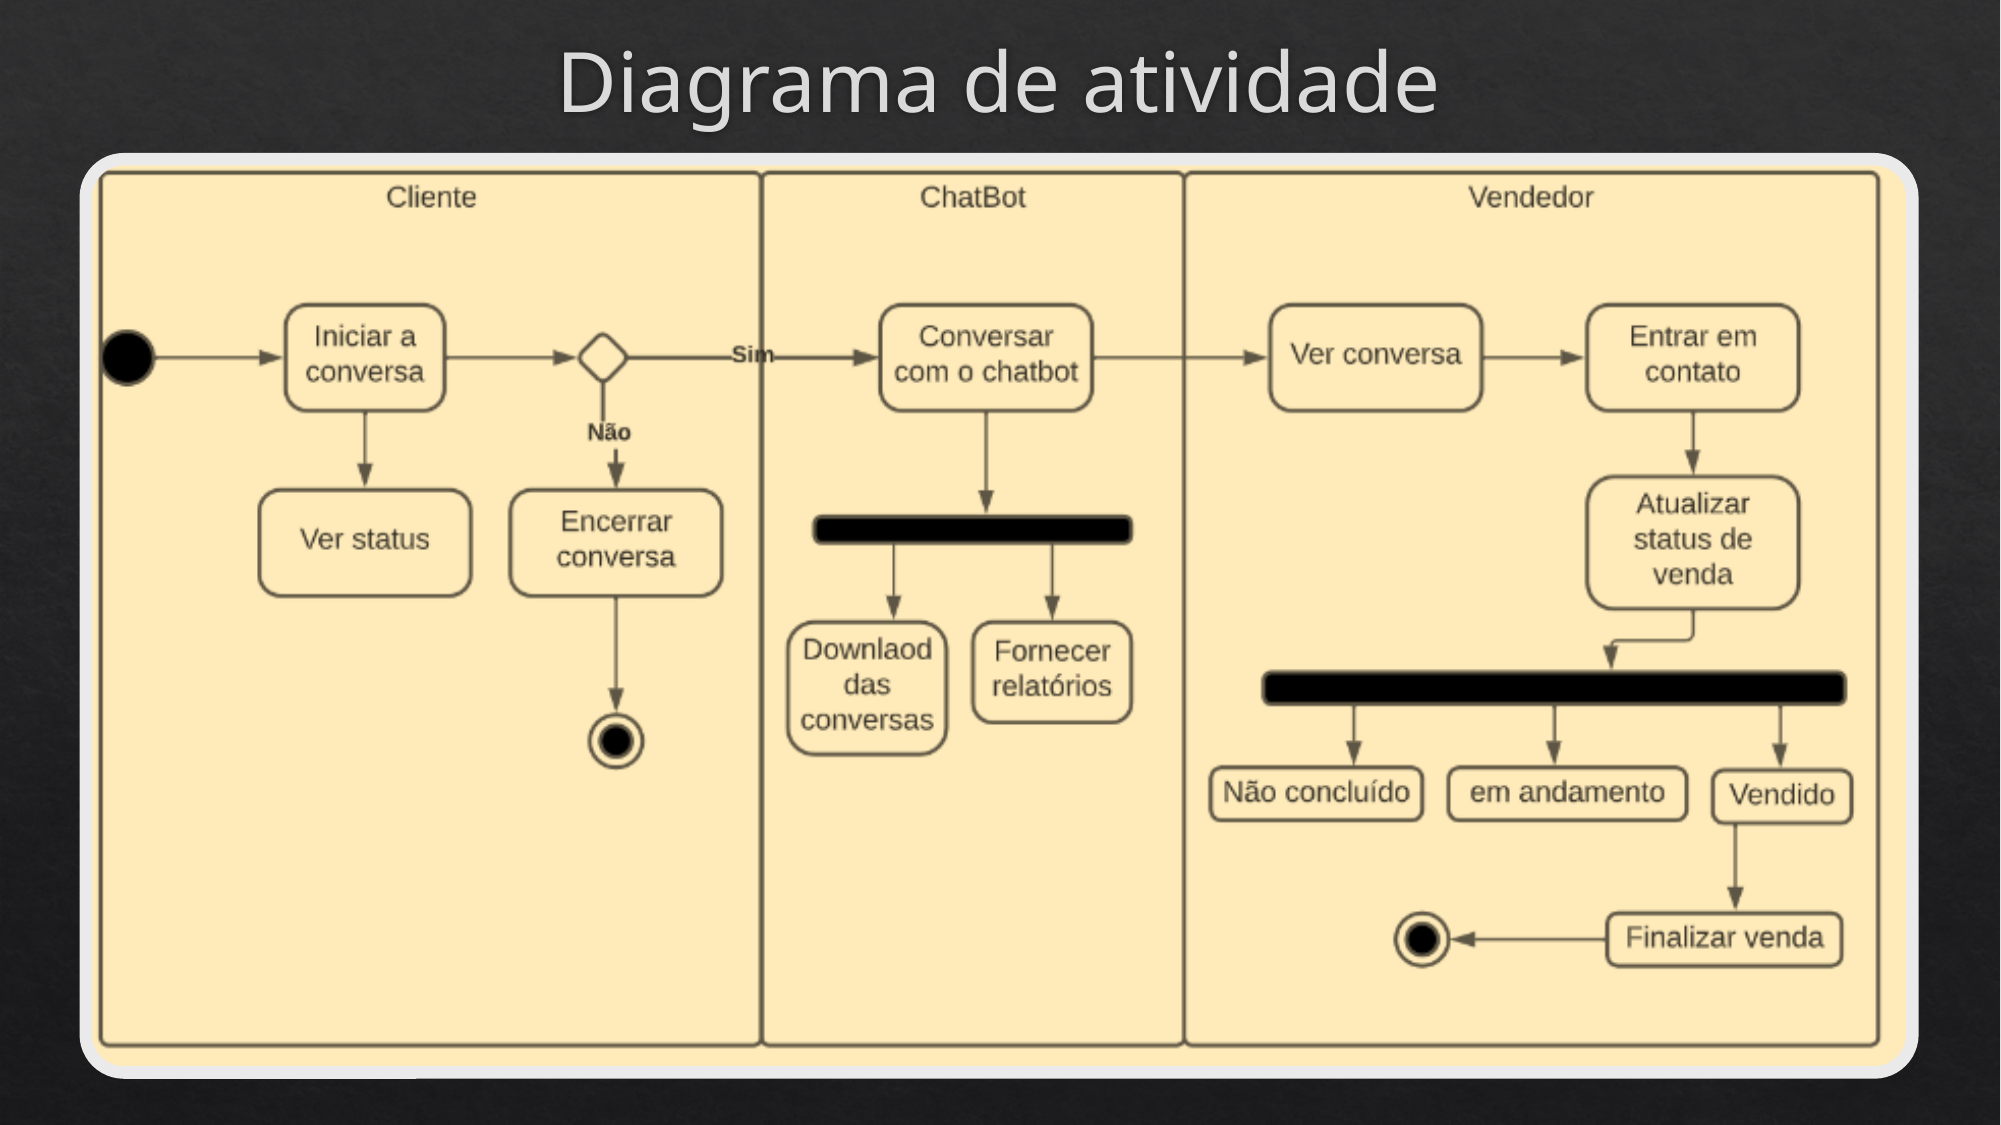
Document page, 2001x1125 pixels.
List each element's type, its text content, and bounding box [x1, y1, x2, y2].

picture [85, 158, 1913, 1073]
title Diagrama de atividade [149, 0, 1849, 152]
